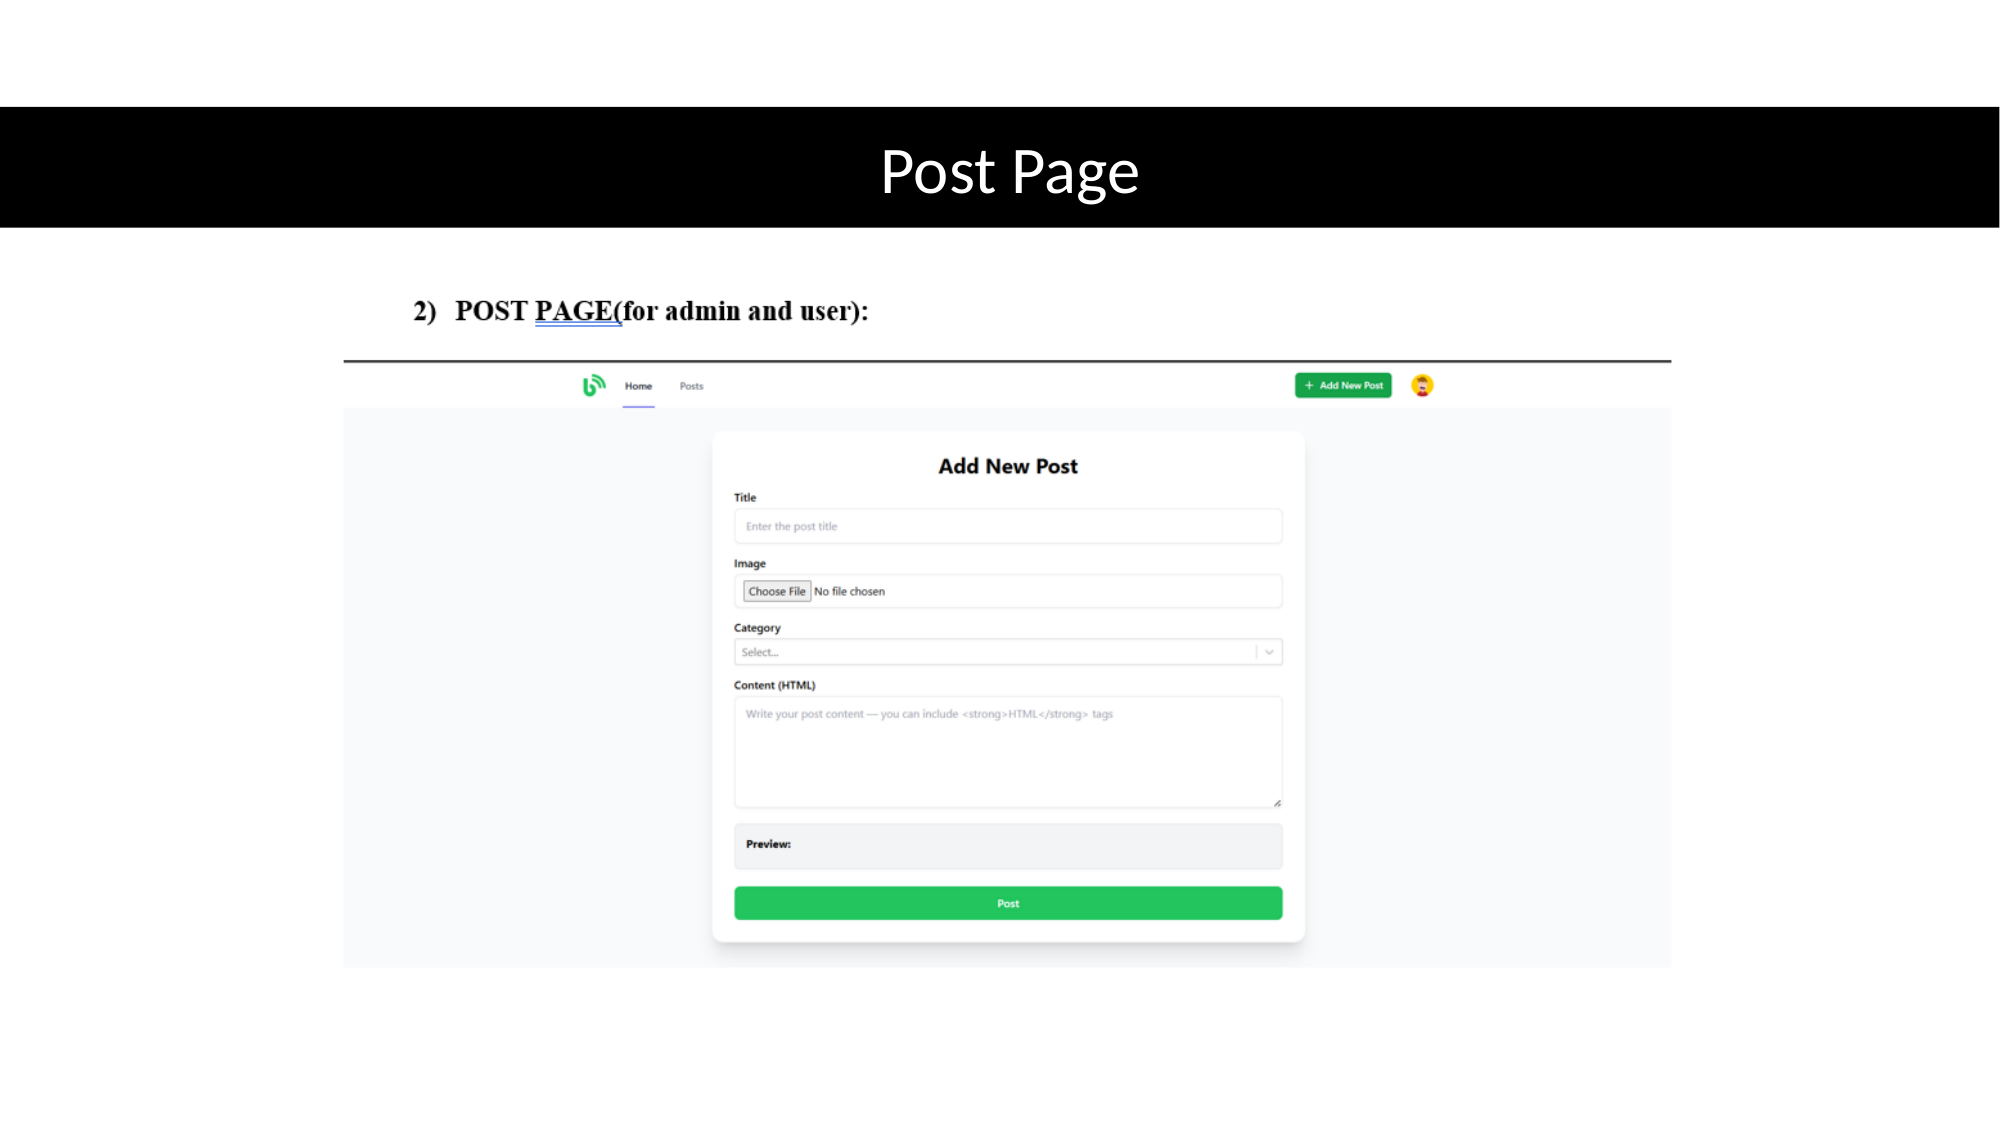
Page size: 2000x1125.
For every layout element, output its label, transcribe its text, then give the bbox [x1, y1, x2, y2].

picture [312, 274, 1687, 996]
title Post Page [91, 105, 1930, 228]
text_box [0, 105, 2000, 230]
